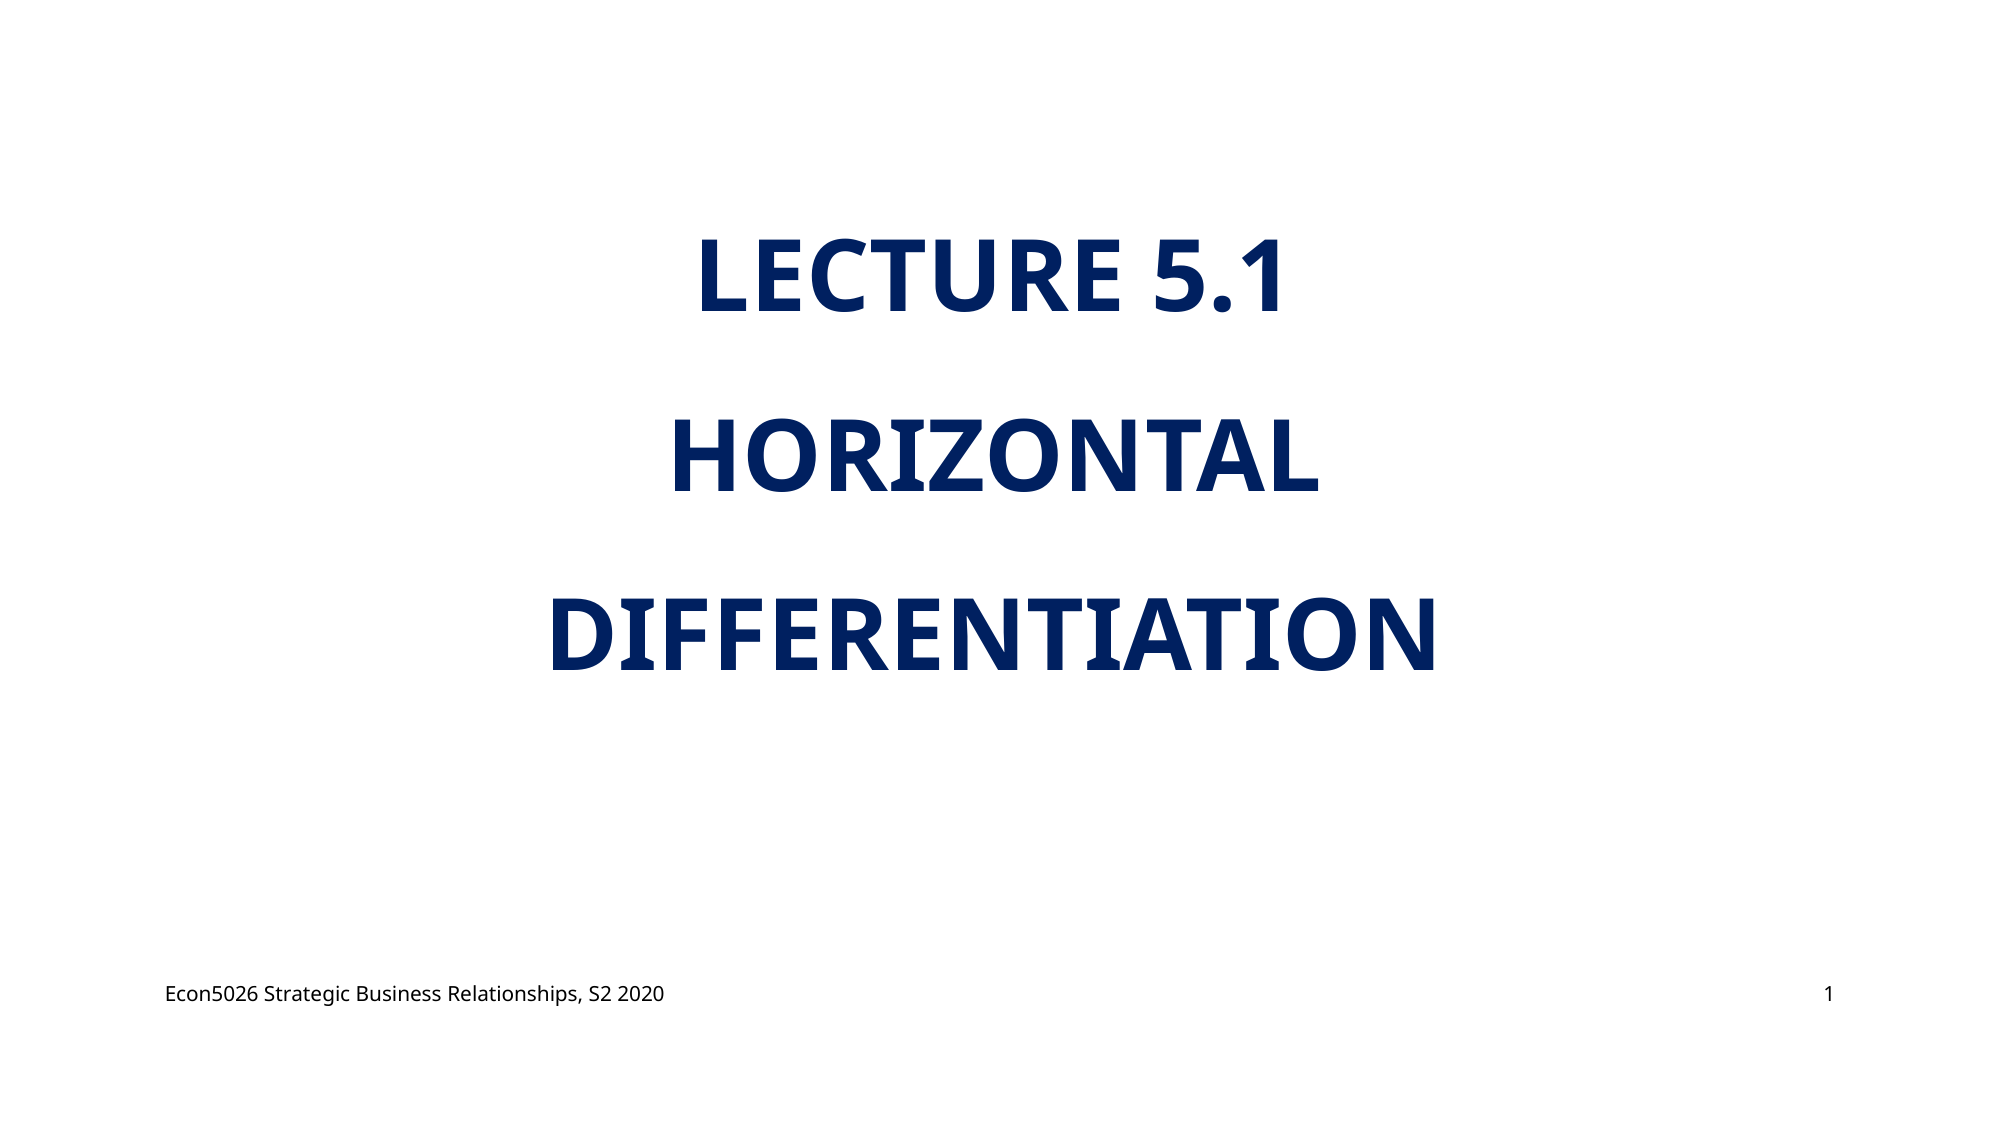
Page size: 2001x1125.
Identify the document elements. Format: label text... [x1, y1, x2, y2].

footer Econ5026 Strategic Business Relationships, S2 2020 [149, 965, 1245, 1025]
title Lecture 5.1 Horizontal Differentiation [244, 104, 1745, 699]
slide_number 1 [1724, 965, 1851, 1025]
